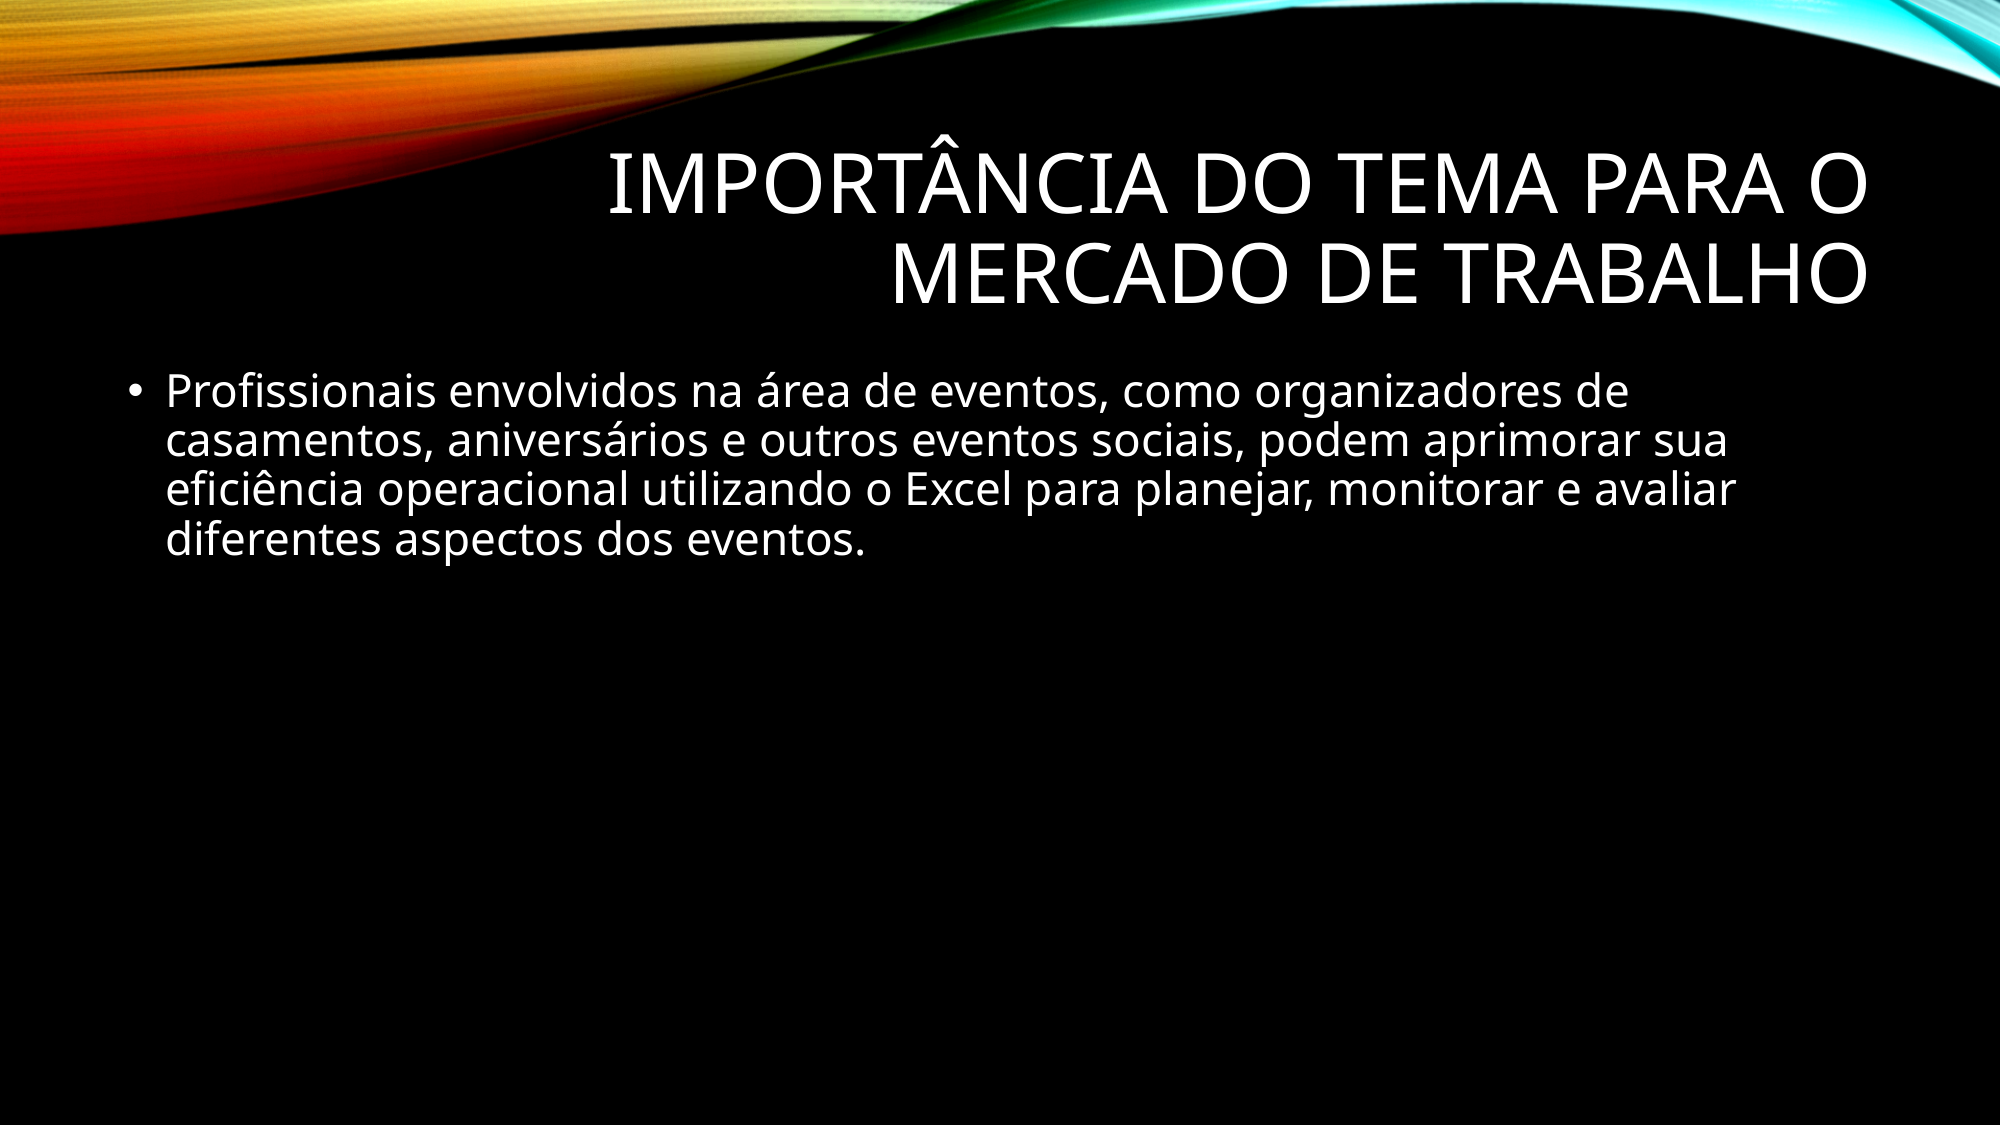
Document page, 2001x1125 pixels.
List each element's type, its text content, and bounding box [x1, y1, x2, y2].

list Profissionais envolvidos na área de eventos, como organizadores de casamentos, aniversários e outros eventos sociais, podem aprimorar sua eficiência operacional utilizando o Excel para planejar, monitorar e avaliar diferentes aspectos dos eventos. [112, 360, 1888, 1021]
picture [0, 0, 2000, 237]
title Importância do Tema para o Mercado de Trabalho [474, 125, 1888, 338]
